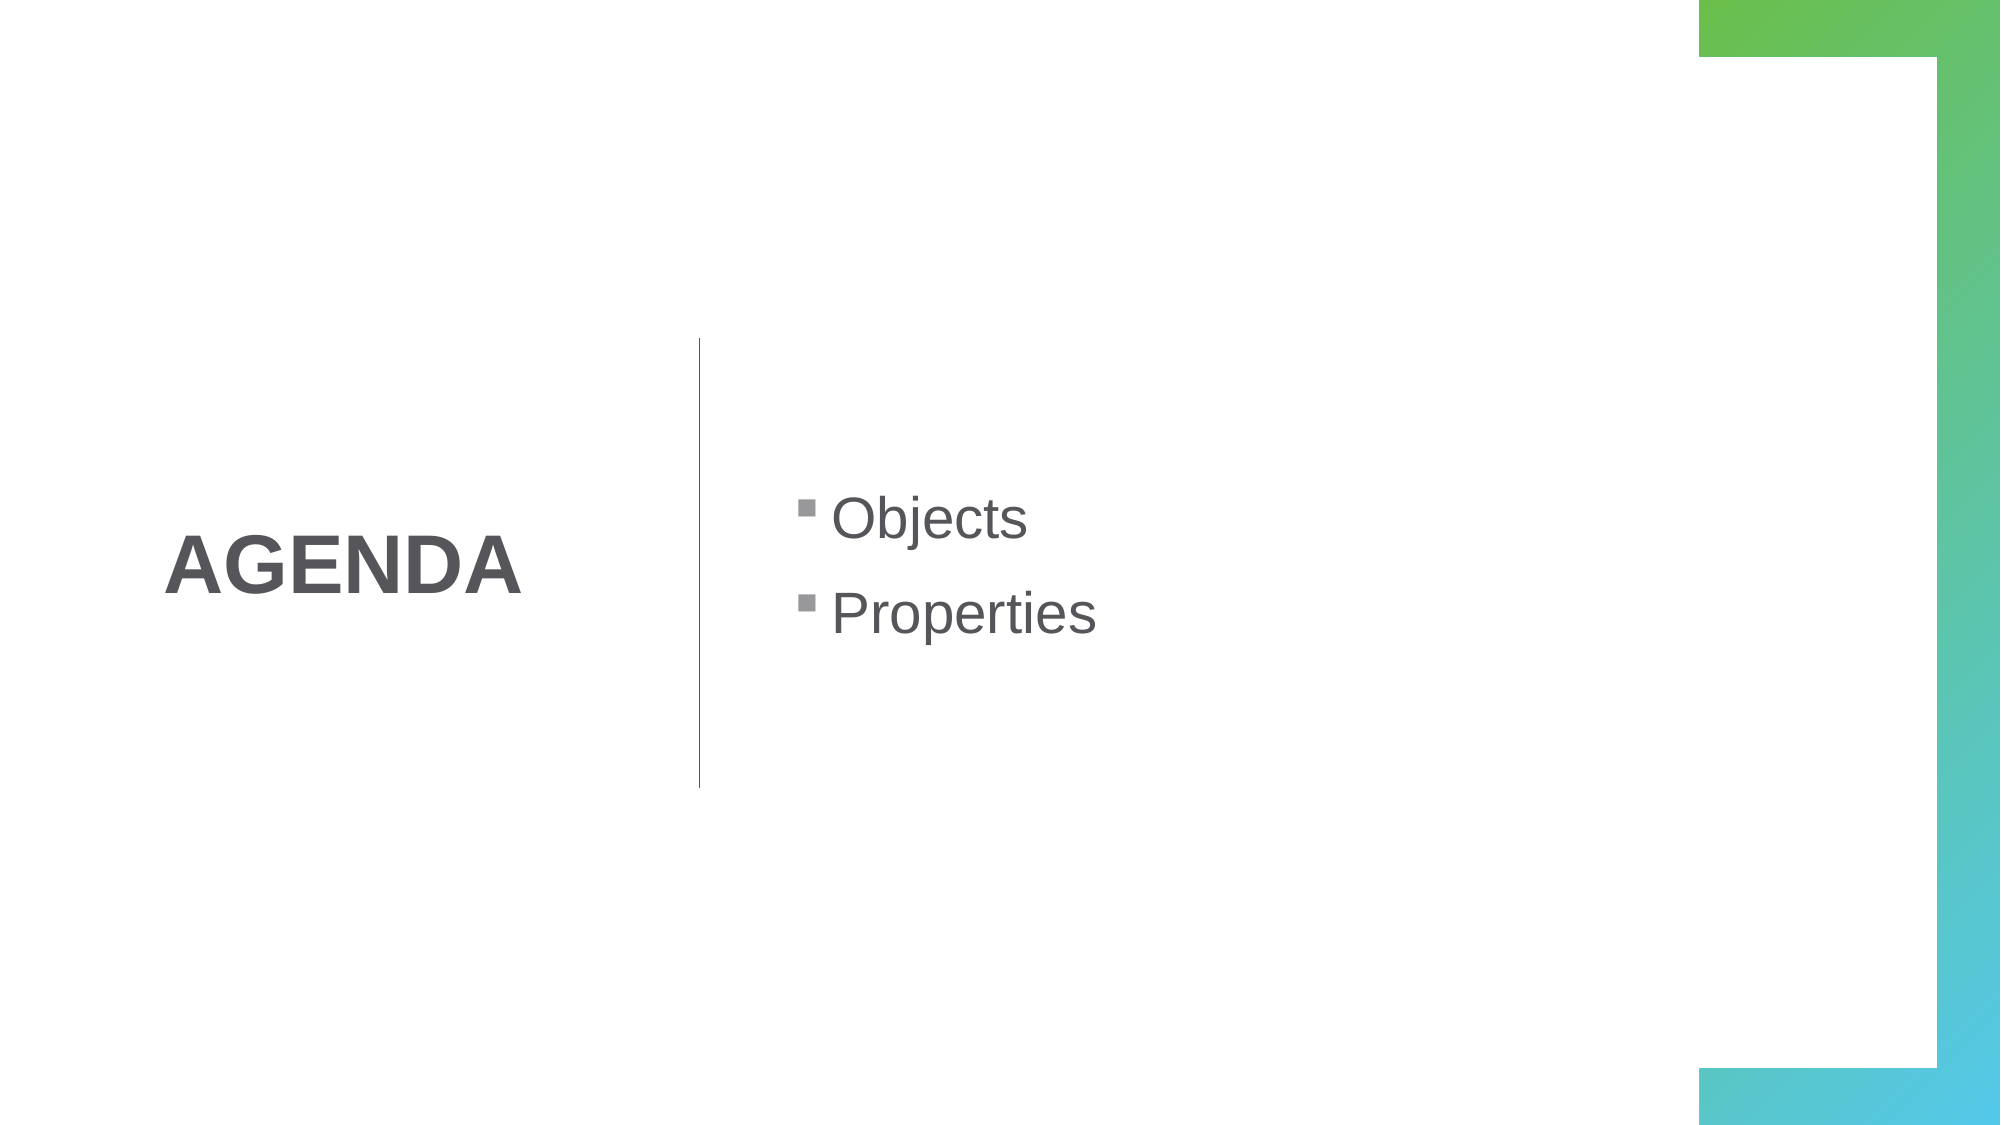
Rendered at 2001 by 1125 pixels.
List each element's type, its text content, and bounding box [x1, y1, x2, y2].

list Objects Properties [774, 338, 1938, 788]
title Agenda [62, 338, 625, 788]
